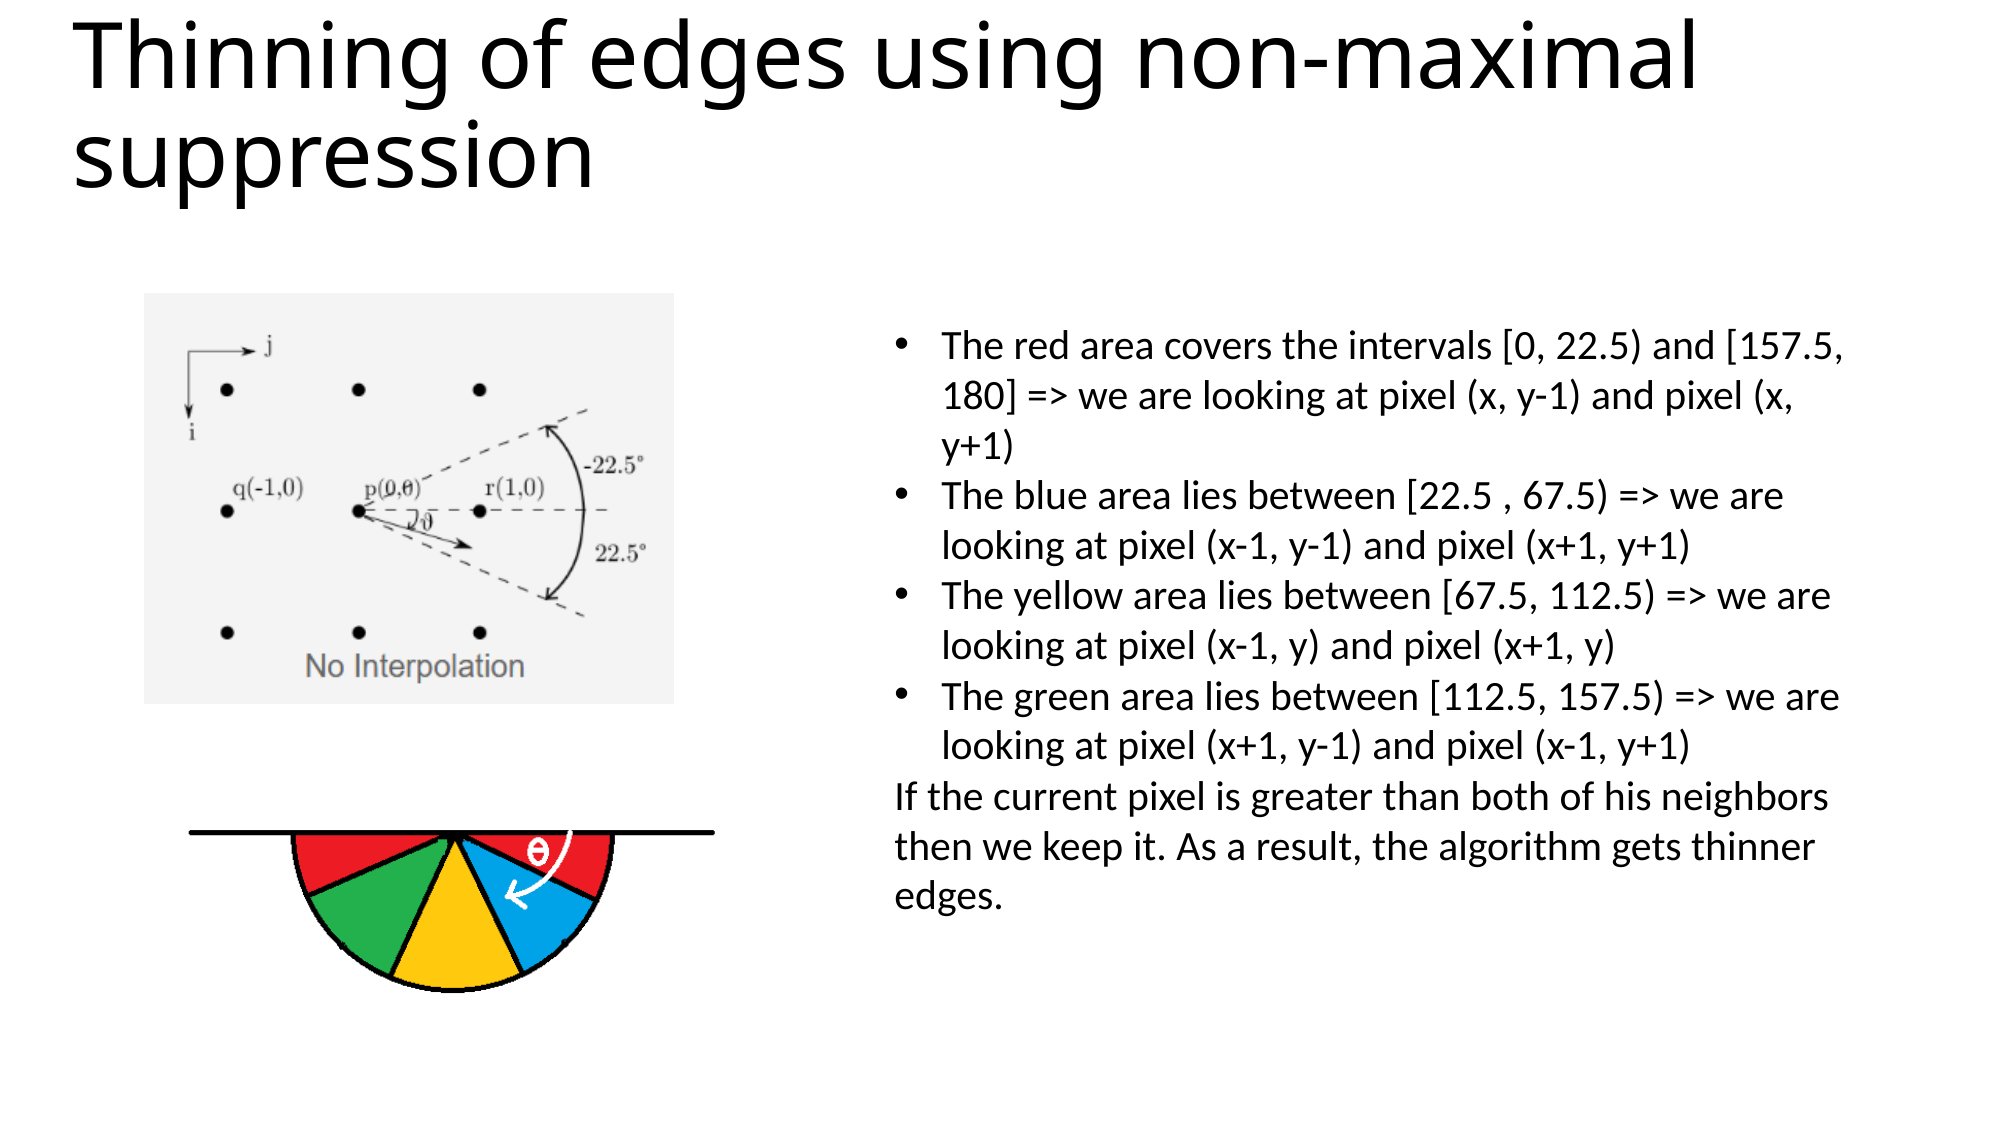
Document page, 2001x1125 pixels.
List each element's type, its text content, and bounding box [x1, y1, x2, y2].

text_box The red area covers the intervals [0, 22.5) and [157.5, 180] => we are looking at pixel (x, y-1) and pixel (x, y+1) The blue area lies between [22.5 , 67.5) => we are looking at pixel (x-1, y-1) and pixel (x+1, y+1) The yellow area lies between [67.5, 112.5) => we are looking at pixel (x-1, y) and pixel (x+1, y) The green area lies between [112.5, 157.5) => we are looking at pixel (x+1, y-1) and pixel (x-1, y+1) If the current pixel is greater than both of his neighbors then we keep it. As a result, the algorithm gets thinner edges. [879, 310, 1885, 926]
title Thinning of edges using non-maximal suppression [57, 0, 1976, 218]
picture [144, 293, 675, 704]
picture [175, 768, 765, 1001]
